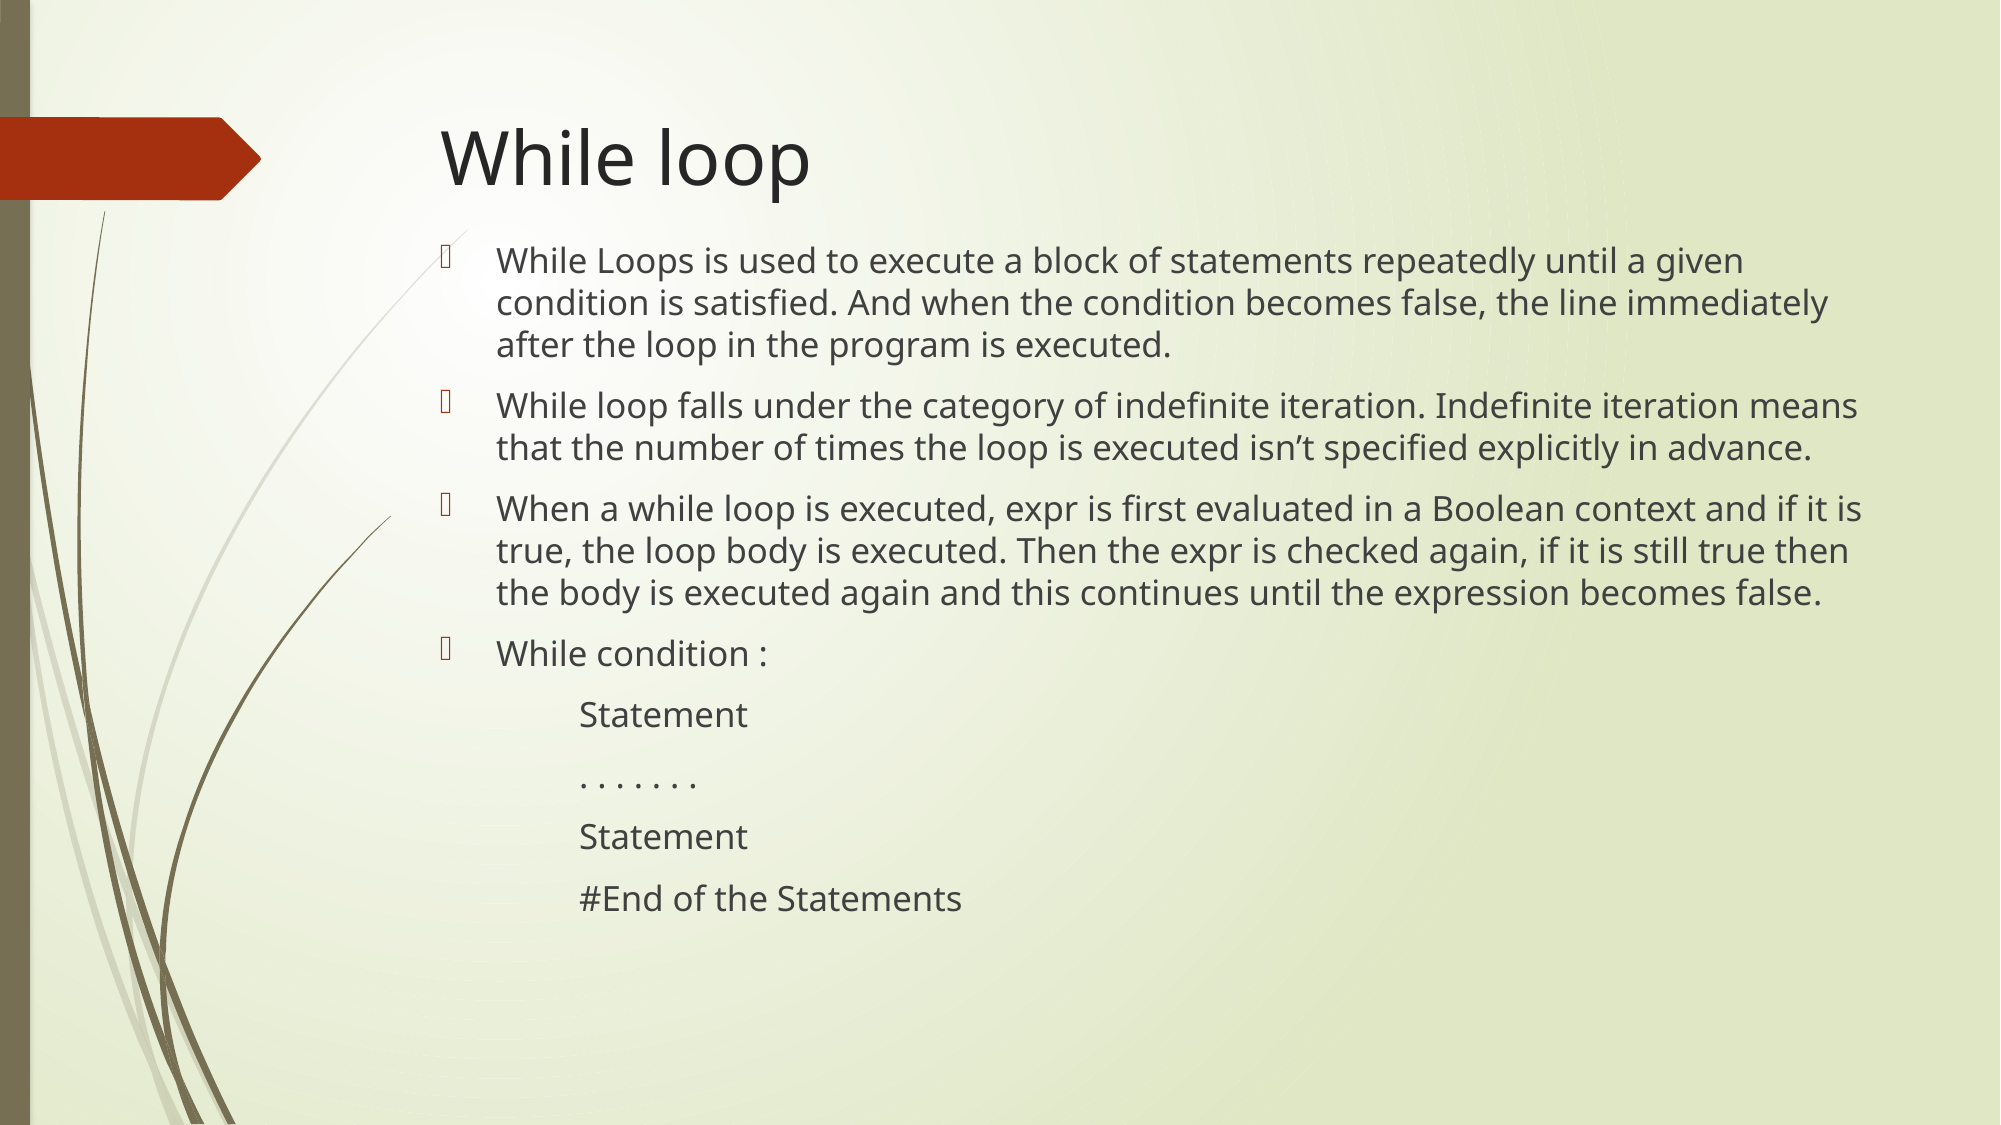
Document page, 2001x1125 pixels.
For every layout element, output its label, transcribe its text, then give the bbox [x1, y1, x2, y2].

list While Loops is used to execute a block of statements repeatedly until a given condition is satisfied. And when the condition becomes false, the line immediately after the loop in the program is executed. While loop falls under the category of indefinite iteration. Indefinite iteration means that the number of times the loop is executed isn’t specified explicitly in advance. When a while loop is executed, expr is first evaluated in a Boolean context and if it is true, the loop body is executed. Then the expr is checked again, if it is still true then the body is executed again and this continues until the expression becomes false. While condition : Statement . . . . . . . Statement #End of the Statements [424, 231, 1888, 970]
title While loop [425, 102, 1888, 214]
